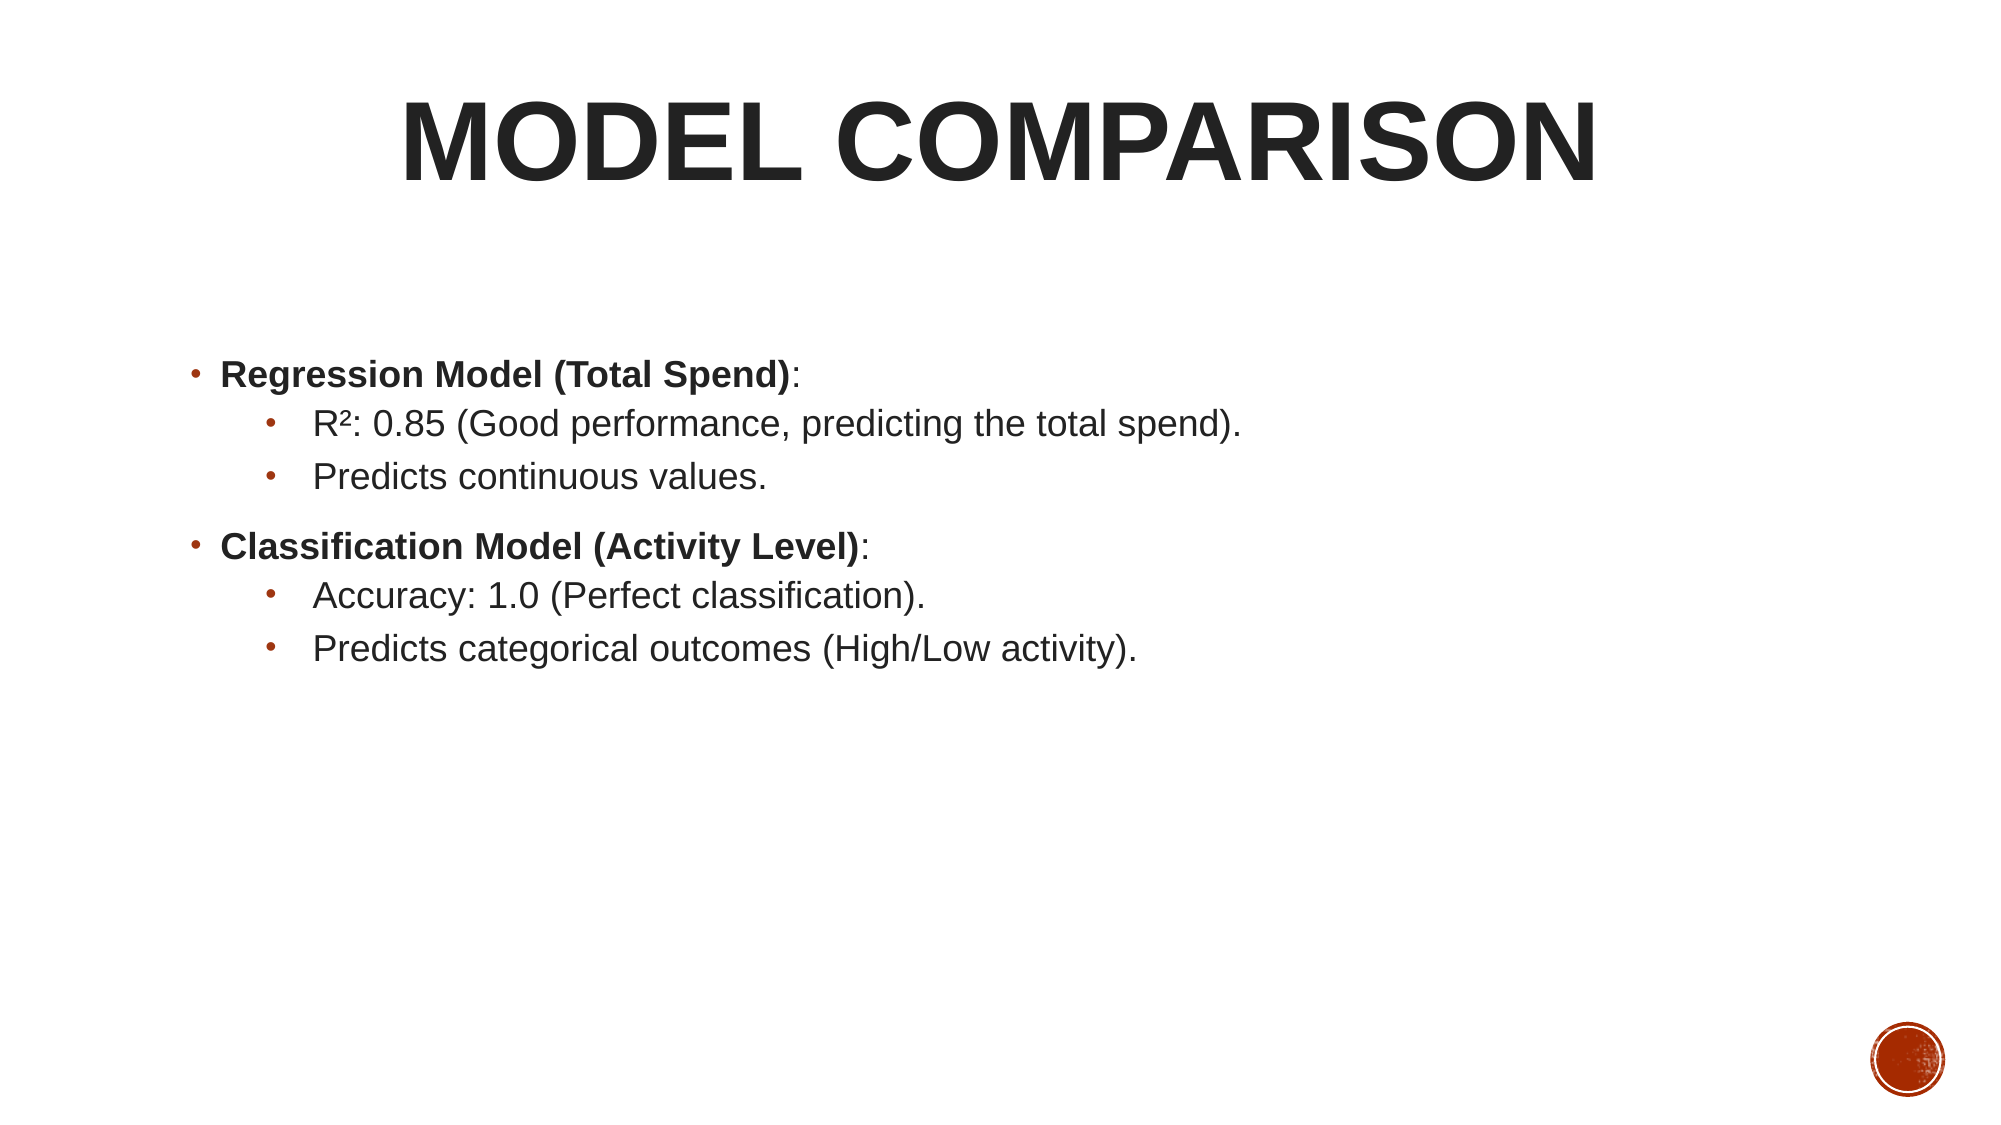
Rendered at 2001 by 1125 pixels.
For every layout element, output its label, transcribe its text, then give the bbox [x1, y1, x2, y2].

title Model Comparison [175, 79, 1826, 344]
list Regression Model (Total Spend): R²: 0.85 (Good performance, predicting the total spend). Predicts continuous values. Classification Model (Activity Level): Accuracy: 1.0 (Perfect classification). Predicts categorical outcomes (High/Low activity). [175, 348, 1826, 1013]
